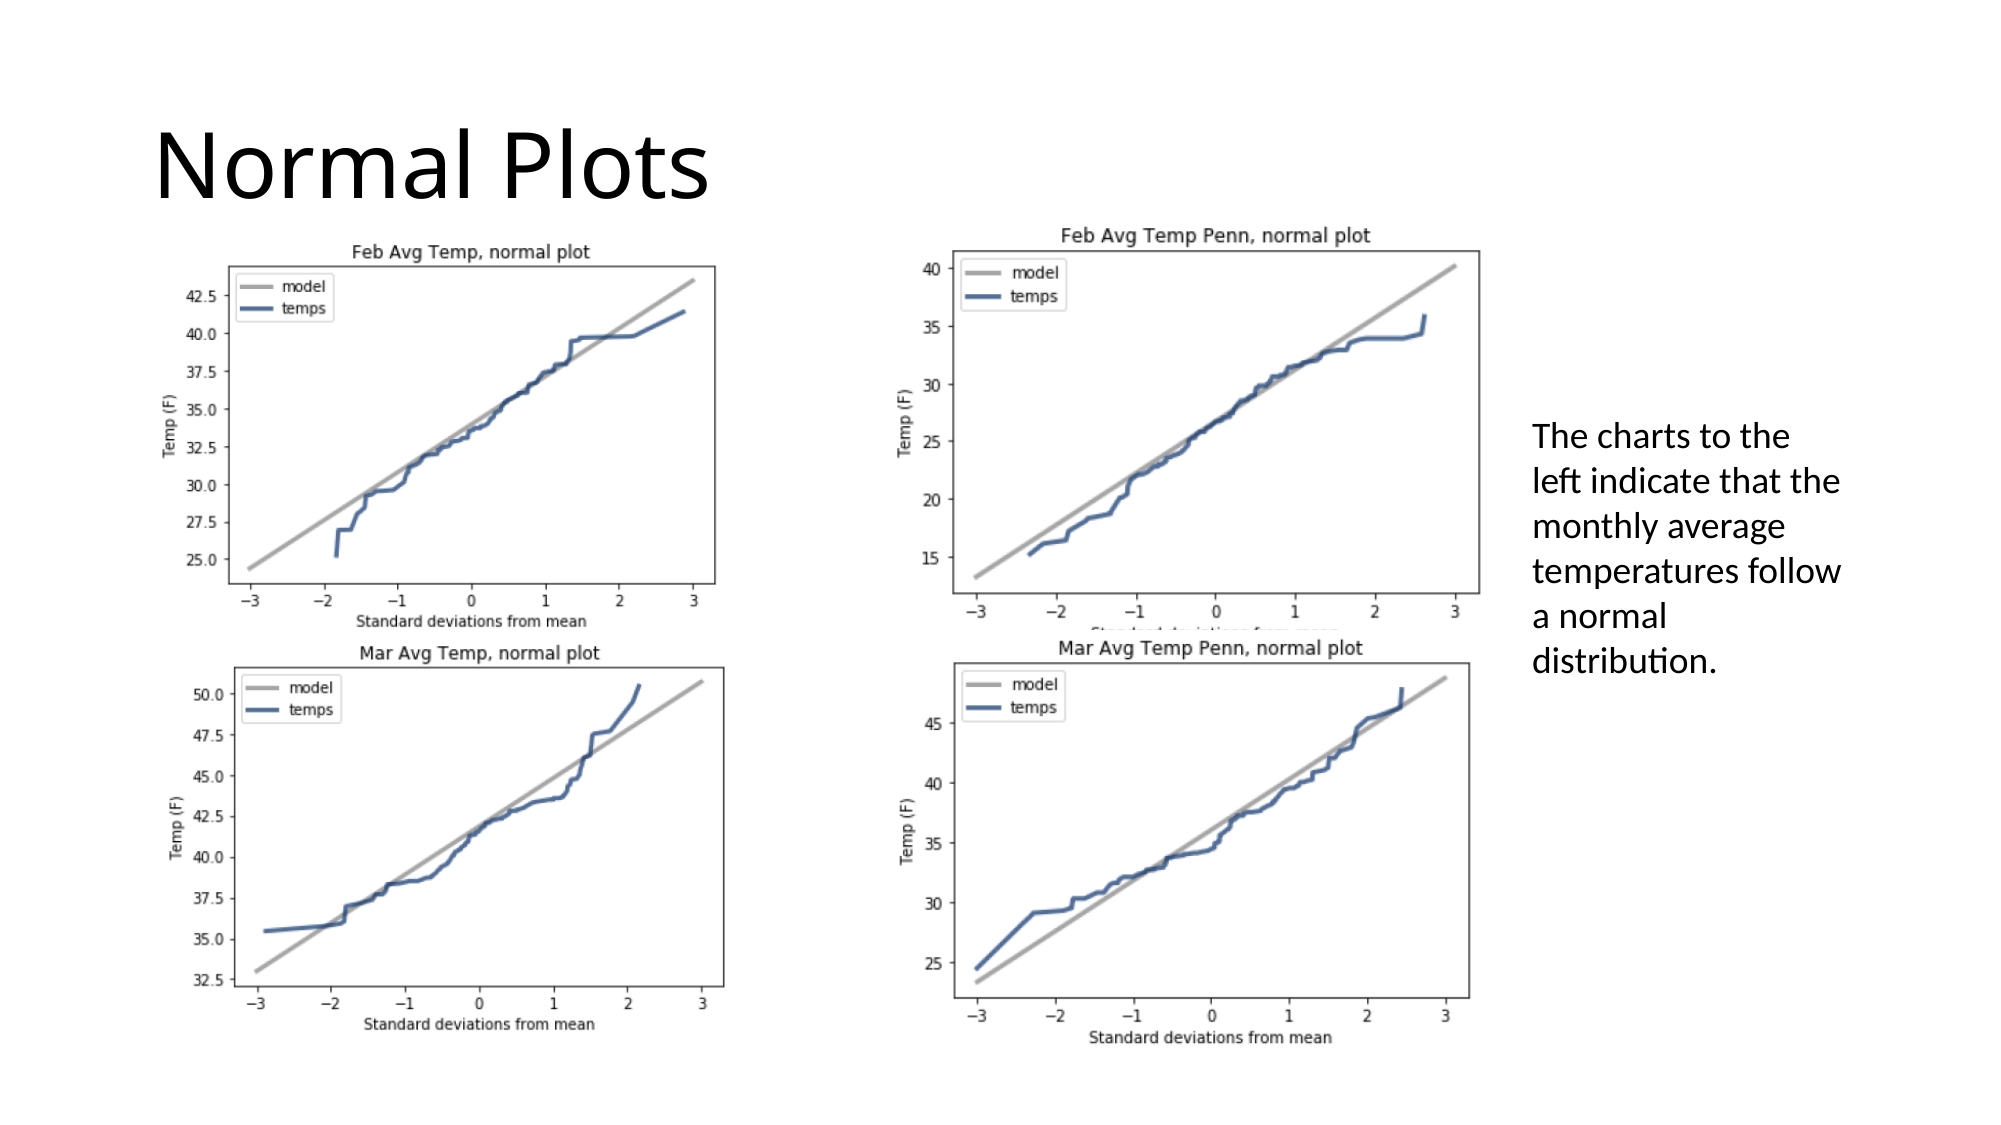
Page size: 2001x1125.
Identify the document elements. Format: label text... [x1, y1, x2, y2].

text_box The charts to the left indicate that the monthly average temperatures follow a normal distribution. [1535, 404, 1863, 689]
title Normal Plots [137, 59, 1863, 278]
picture [861, 216, 1563, 1054]
picture [137, 239, 771, 1044]
